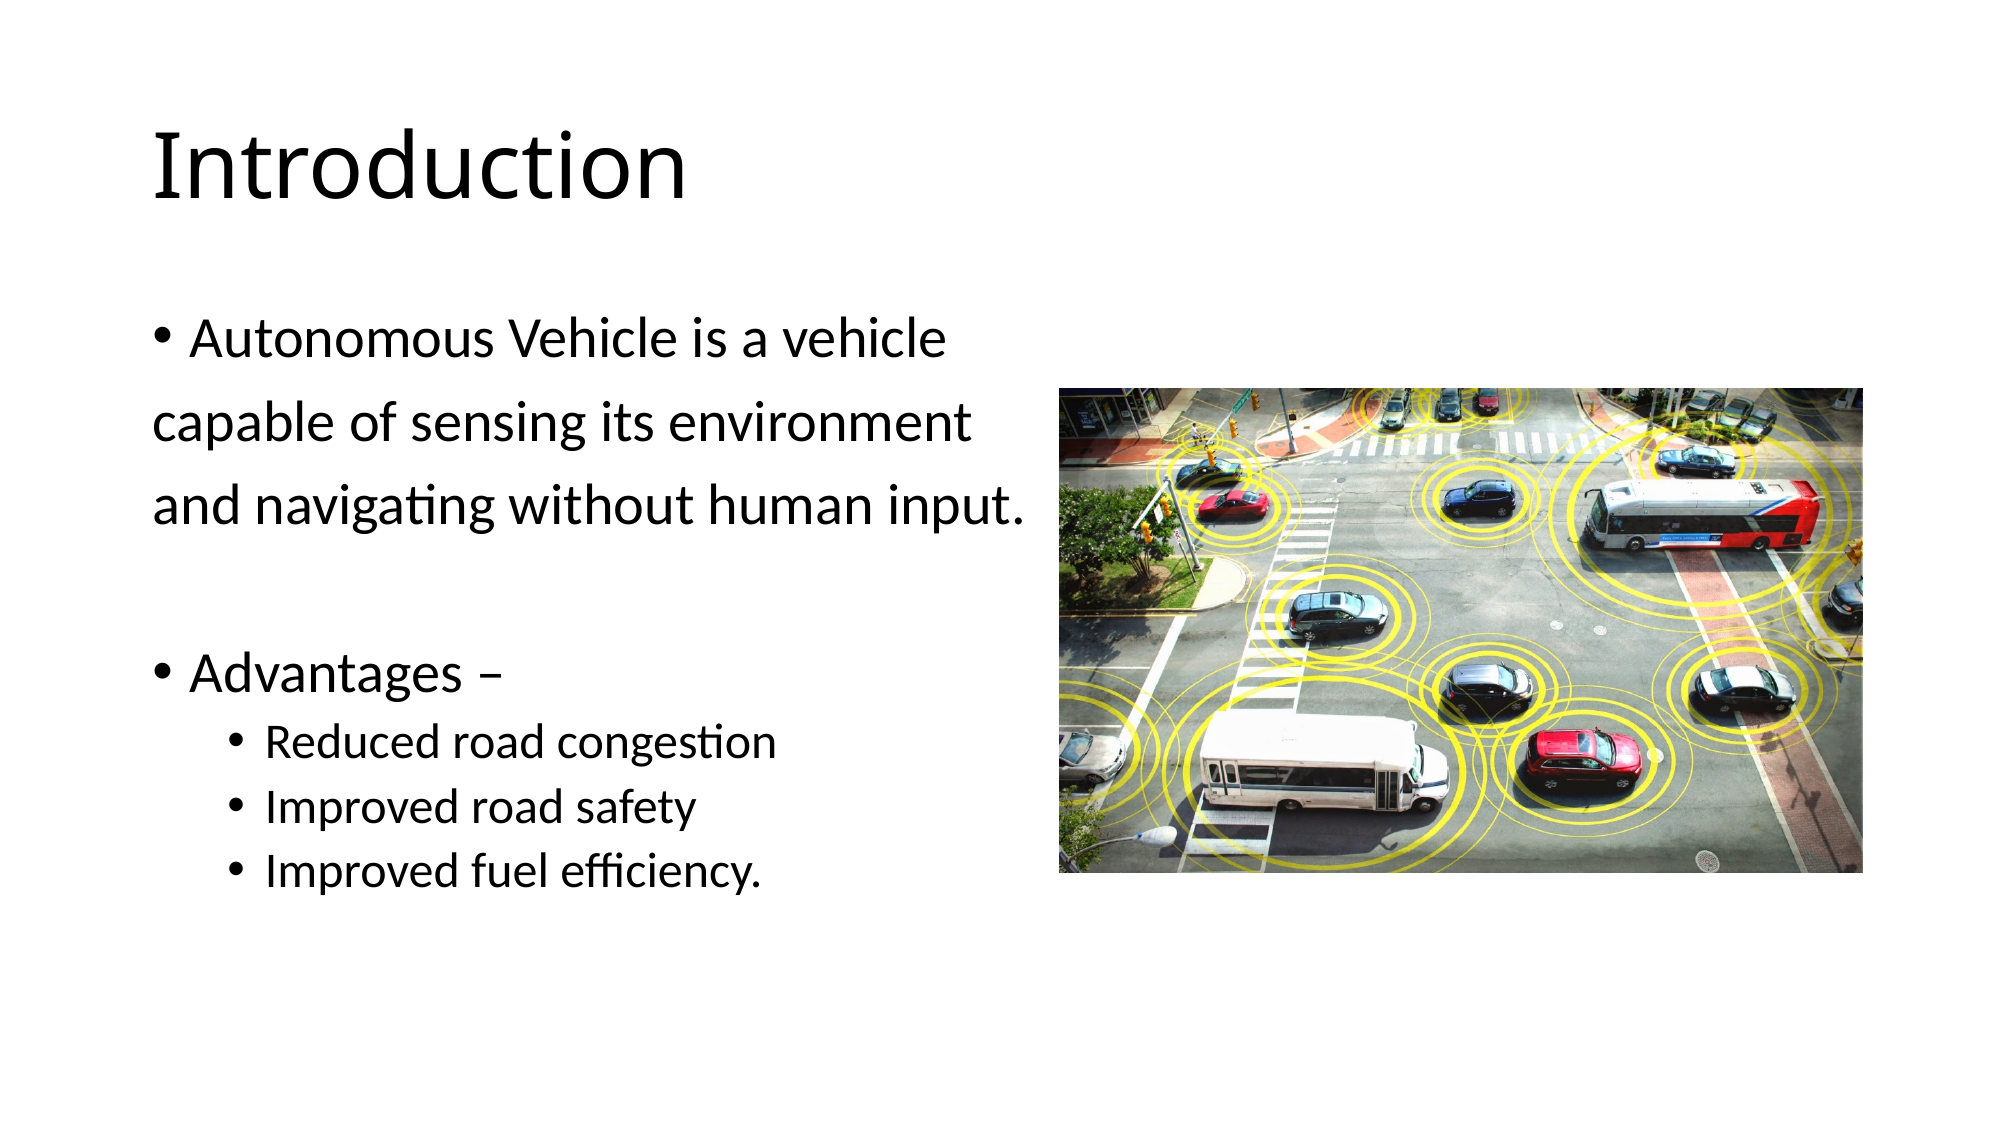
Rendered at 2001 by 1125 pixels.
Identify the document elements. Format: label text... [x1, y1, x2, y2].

list Autonomous Vehicle is a vehicle capable of sensing its environment and navigating without human input. Advantages – Reduced road congestion Improved road safety Improved fuel efficiency. [137, 299, 1863, 1014]
title Introduction [137, 59, 1863, 278]
picture [1059, 388, 1863, 873]
